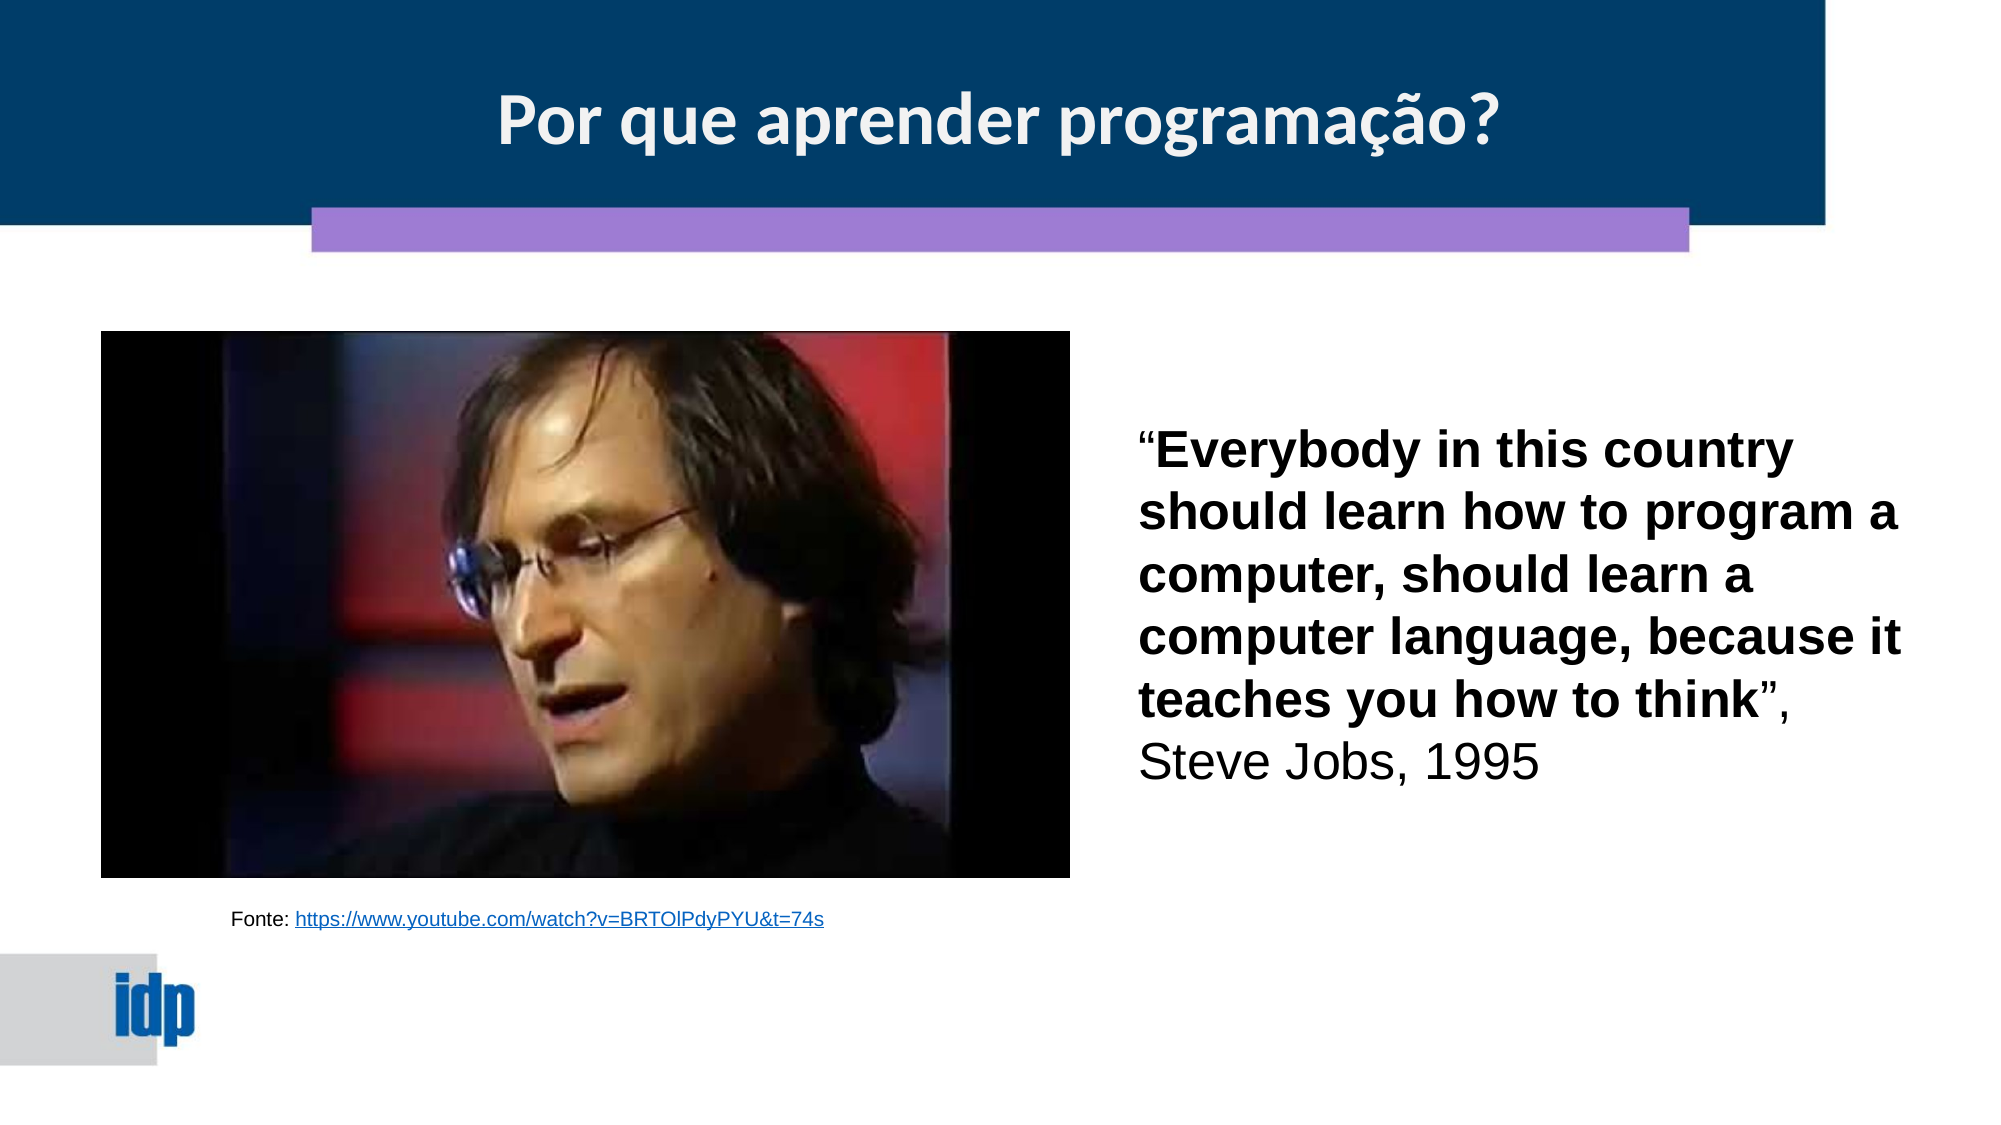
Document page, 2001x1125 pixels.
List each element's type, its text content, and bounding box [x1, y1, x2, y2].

text_box “Everybody in this country should learn how to program a computer, should learn a computer language, because it teaches you how to think”, Steve Jobs, 1995 [1123, 407, 1925, 798]
text_box Por que aprender programação? [348, 61, 1652, 167]
picture [0, 0, 2001, 1125]
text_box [99, 330, 1071, 880]
text_box Fonte: https://www.youtube.com/watch?v=BRTOlPdyPYU&t=74s [215, 897, 947, 938]
